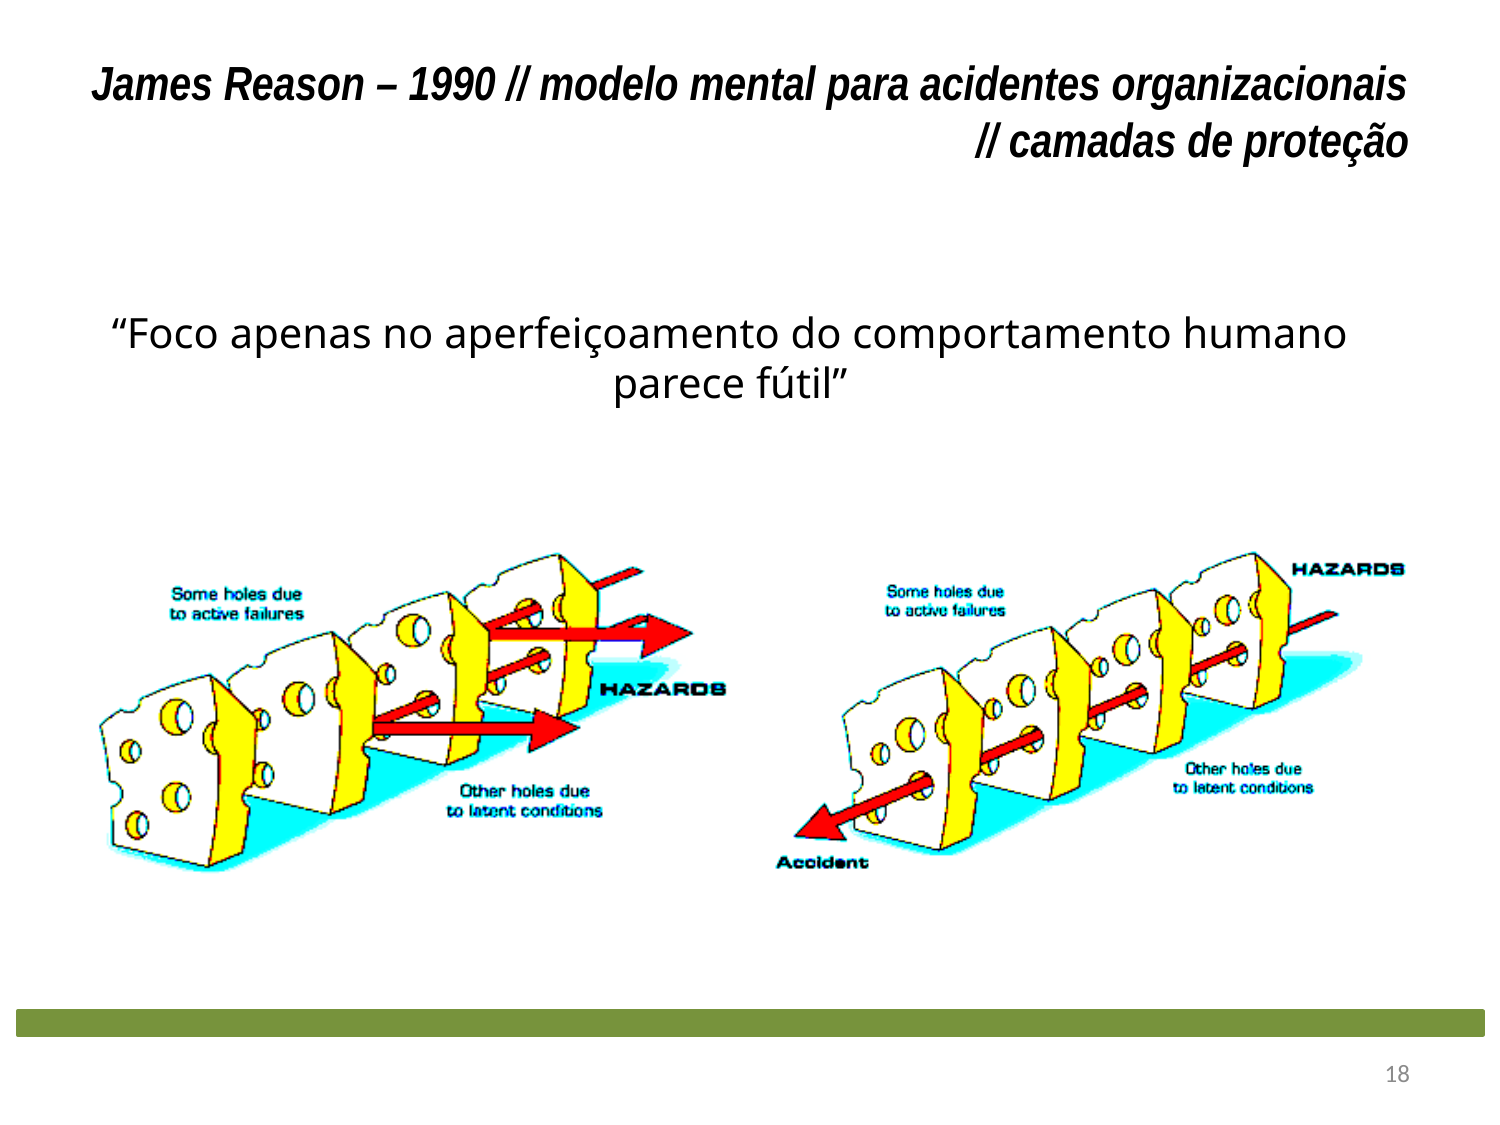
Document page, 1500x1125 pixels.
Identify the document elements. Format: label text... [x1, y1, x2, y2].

slide_number 18 [1074, 1042, 1425, 1103]
picture [773, 514, 1412, 896]
picture [52, 514, 751, 931]
text_box “Foco apenas no aperfeiçoamento do comportamento humano parece fútil” [94, 299, 1365, 415]
title James Reason – 1990 // modelo mental para acidentes organizacionais // camadas de proteção [75, 45, 1425, 233]
